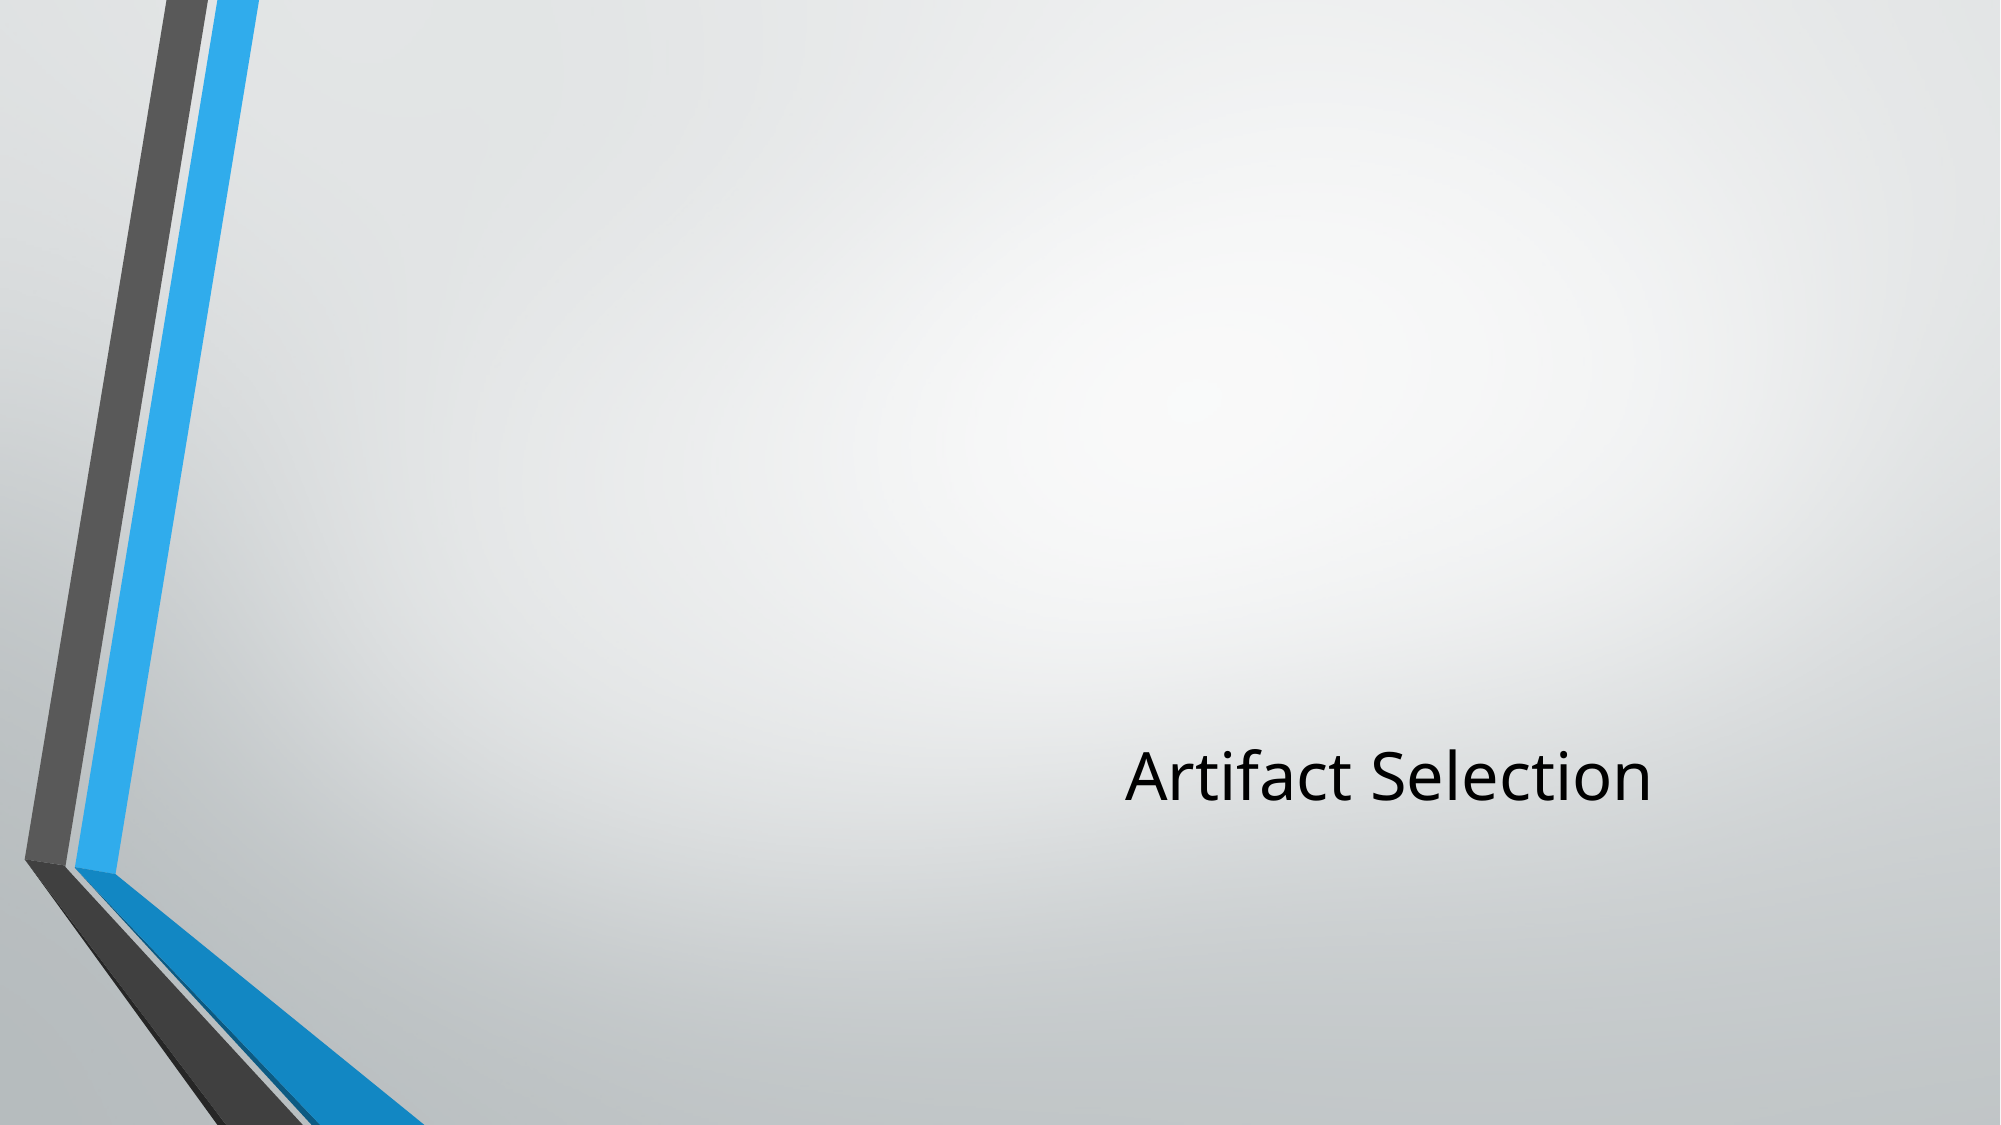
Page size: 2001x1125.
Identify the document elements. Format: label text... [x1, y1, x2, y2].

title Artifact Selection [1110, 688, 2000, 822]
